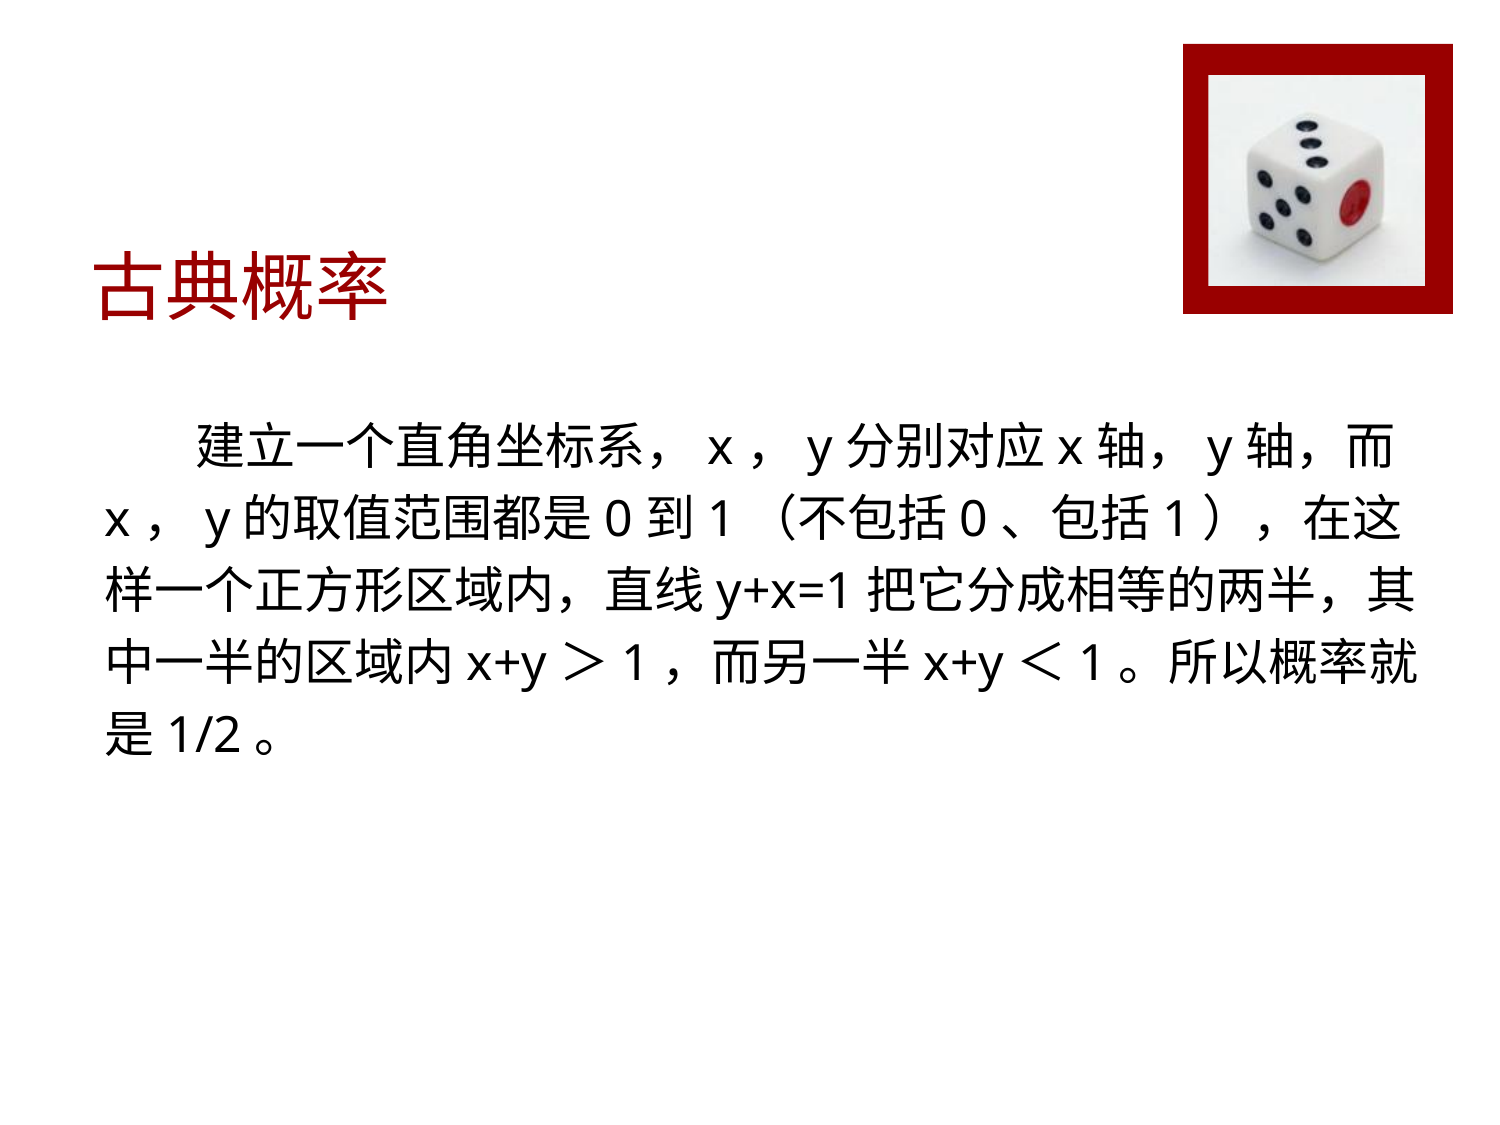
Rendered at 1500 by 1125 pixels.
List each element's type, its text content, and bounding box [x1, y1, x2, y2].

text_box 建立一个直角坐标系，x，y分别对应x轴，y轴，而x，y的取值范围都是0到1（不包括0、包括1），在这样一个正方形区域内，直线y+x=1把它分成相等的两半，其中一半的区域内x+y＞1，而另一半x+y＜1。所以概率就是1/2。 [89, 394, 1459, 770]
title 古典概率 [75, 149, 1143, 338]
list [1207, 74, 1426, 286]
